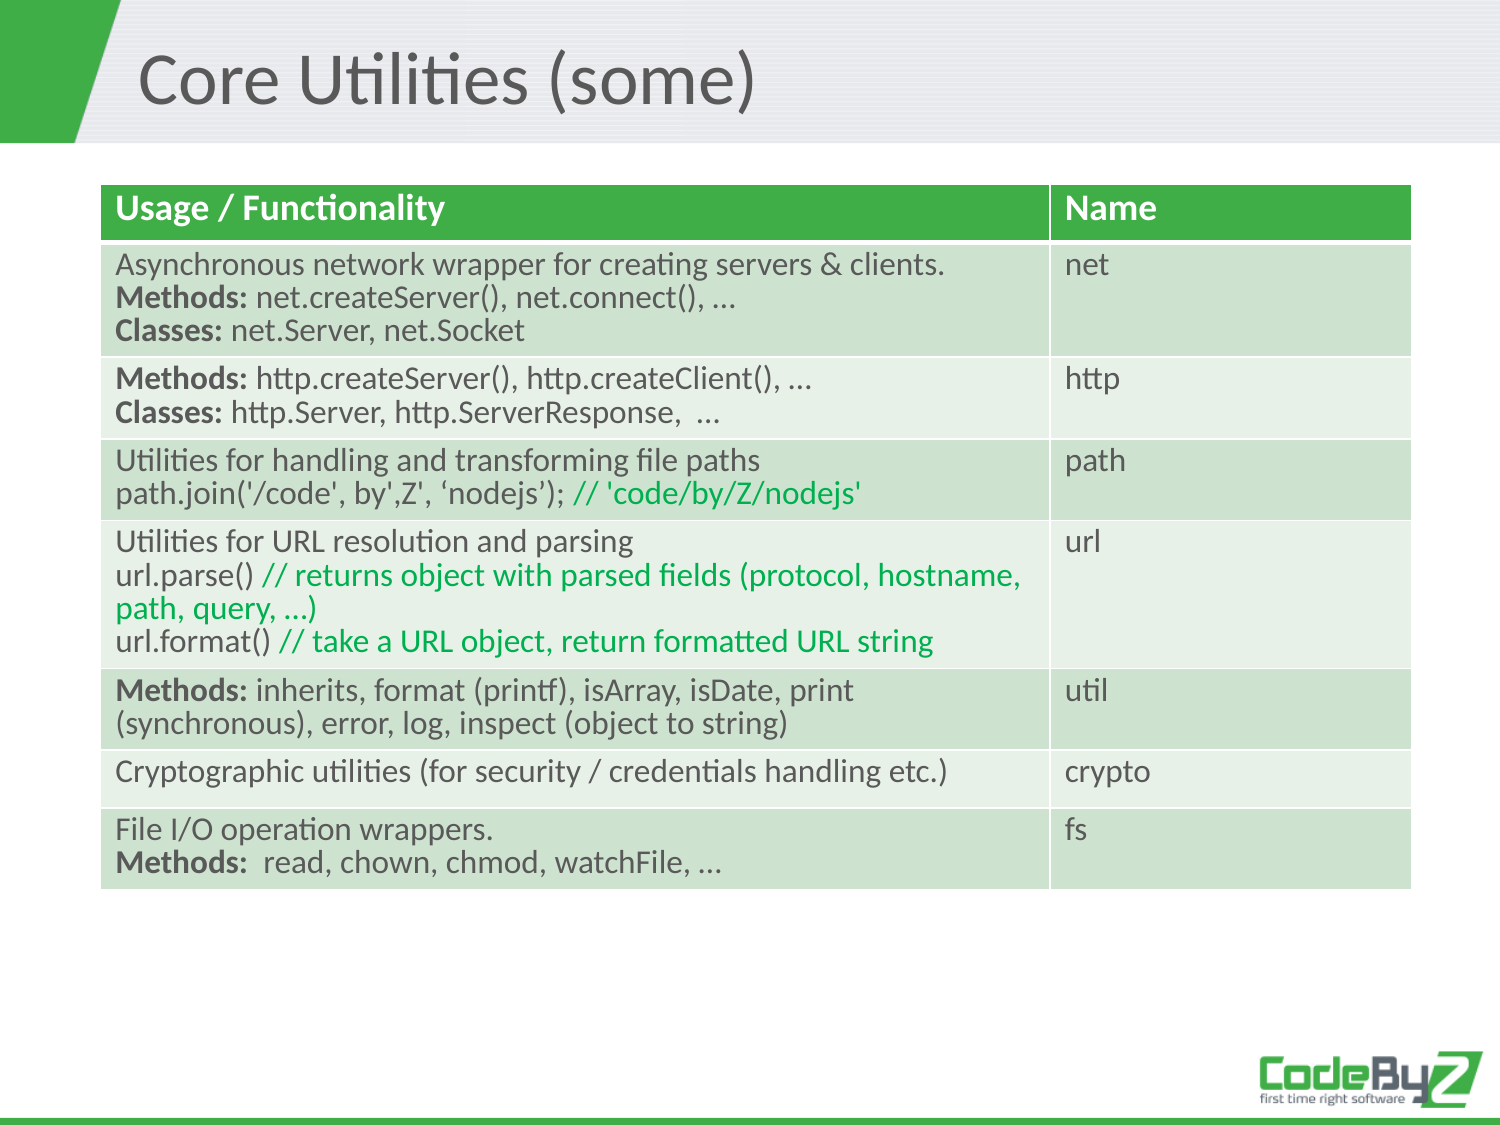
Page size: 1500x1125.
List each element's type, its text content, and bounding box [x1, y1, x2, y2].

table_cell net [1051, 245, 1411, 356]
table_cell Utilities for URL resolution and parsing url.parse() // returns object with parsed fields (protocol, hostname, path, query, …) url.format() // take a URL object, return formatted URL string [101, 521, 1049, 668]
table_cell Methods: http.createServer(), http.createClient(), … Classes: http.Server, http.ServerResponse, … [101, 358, 1049, 438]
table_cell Utilities for handling and transforming file paths path.join('/code', by',Z', ‘nodejs’); // 'code/by/Z/nodejs' [101, 440, 1049, 520]
table_header Name [1051, 185, 1411, 240]
table_cell File I/O operation wrappers. Methods: read, chown, chmod, watchFile, … [101, 809, 1049, 889]
table_cell util [1051, 669, 1411, 749]
table_cell http [1051, 358, 1411, 438]
title Core Utilities (some) [123, 0, 1425, 149]
table_header Usage / Functionality [101, 185, 1049, 240]
table_cell Methods: inherits, format (printf), isArray, isDate, print (synchronous), error, log, inspect (object to string) [101, 669, 1049, 749]
table_cell path [1051, 440, 1411, 520]
table_cell crypto [1051, 751, 1411, 807]
table_cell url [1051, 521, 1411, 668]
table_cell Asynchronous network wrapper for creating servers & clients. Methods: net.createServer(), net.connect(), … Classes: net.Server, net.Socket [101, 245, 1049, 356]
picture [0, 0, 1500, 1117]
table_cell Cryptographic utilities (for security / credentials handling etc.) [101, 751, 1049, 807]
table_cell fs [1051, 809, 1411, 889]
